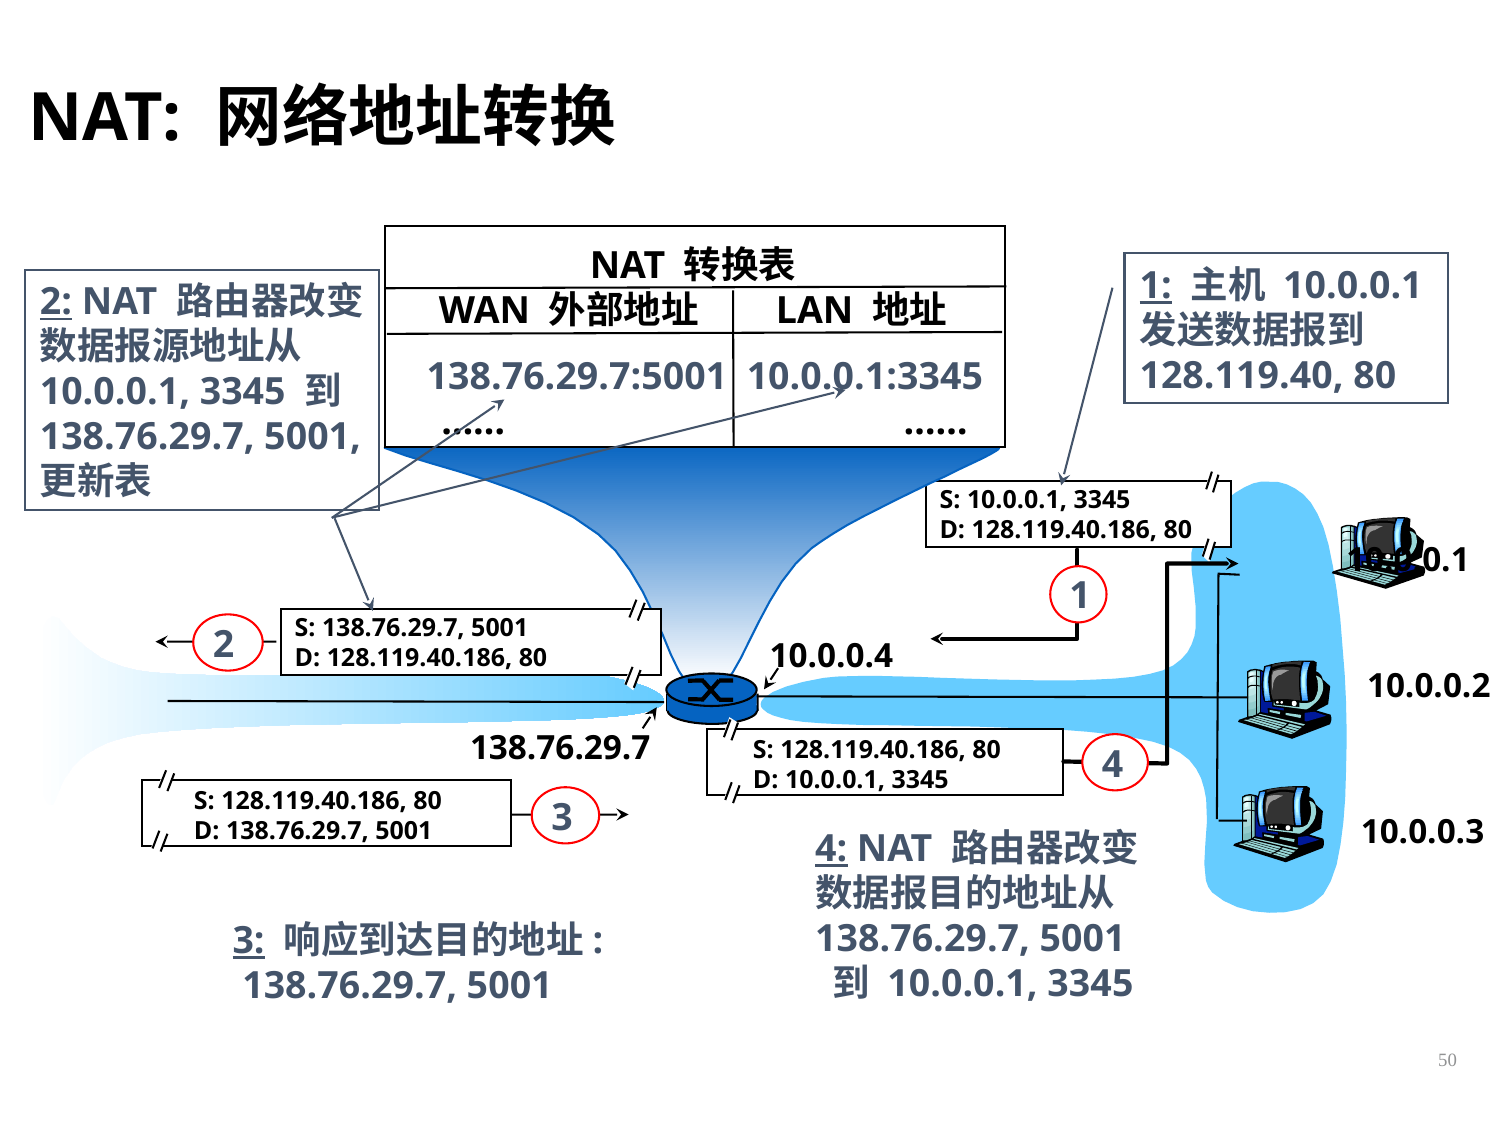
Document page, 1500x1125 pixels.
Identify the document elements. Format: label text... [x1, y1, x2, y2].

text_box 10.0.0.2 [1351, 656, 1500, 712]
text_box 138.76.29.7:5001 10.0.0.1:3345 …… …… [846, 344, 1061, 450]
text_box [1239, 659, 1336, 742]
text_box 138.76.29.7 [454, 718, 666, 774]
text_box [1204, 486, 1347, 913]
text_box NAT 转换表 WAN 外部地址 LAN 地址 [846, 287, 963, 332]
text_box 3: 响应到达目的地址: 138.76.29.7, 5001 [217, 908, 619, 1014]
text_box 10.0.0.3 [1345, 803, 1500, 859]
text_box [1233, 785, 1328, 865]
text_box [662, 611, 706, 673]
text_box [706, 563, 1239, 832]
title NAT: 网络地址转换 [13, 24, 1282, 213]
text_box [155, 611, 661, 691]
text_box 10.0.0.1 [1429, 530, 1485, 586]
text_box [924, 469, 1232, 563]
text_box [666, 673, 706, 724]
slide_number 50 [1074, 1021, 1473, 1097]
text_box [846, 287, 1006, 344]
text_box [142, 767, 629, 883]
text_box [1061, 253, 1465, 486]
text_box [846, 450, 998, 526]
text_box NAT 转换表 WAN 外部地址 LAN 地址 [423, 233, 963, 286]
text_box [1331, 516, 1429, 592]
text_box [0, 269, 846, 611]
text_box [644, 707, 657, 722]
text_box [34, 616, 664, 806]
text_box NAT 转换表 WAN 外部地址 LAN 地址 [846, 333, 963, 339]
text_box 4: NAT 路由器改变 数据报目的地址从 138.76.29.7, 5001 到 10.0.0.1, 3345 [800, 832, 1159, 1057]
text_box [384, 225, 1006, 286]
